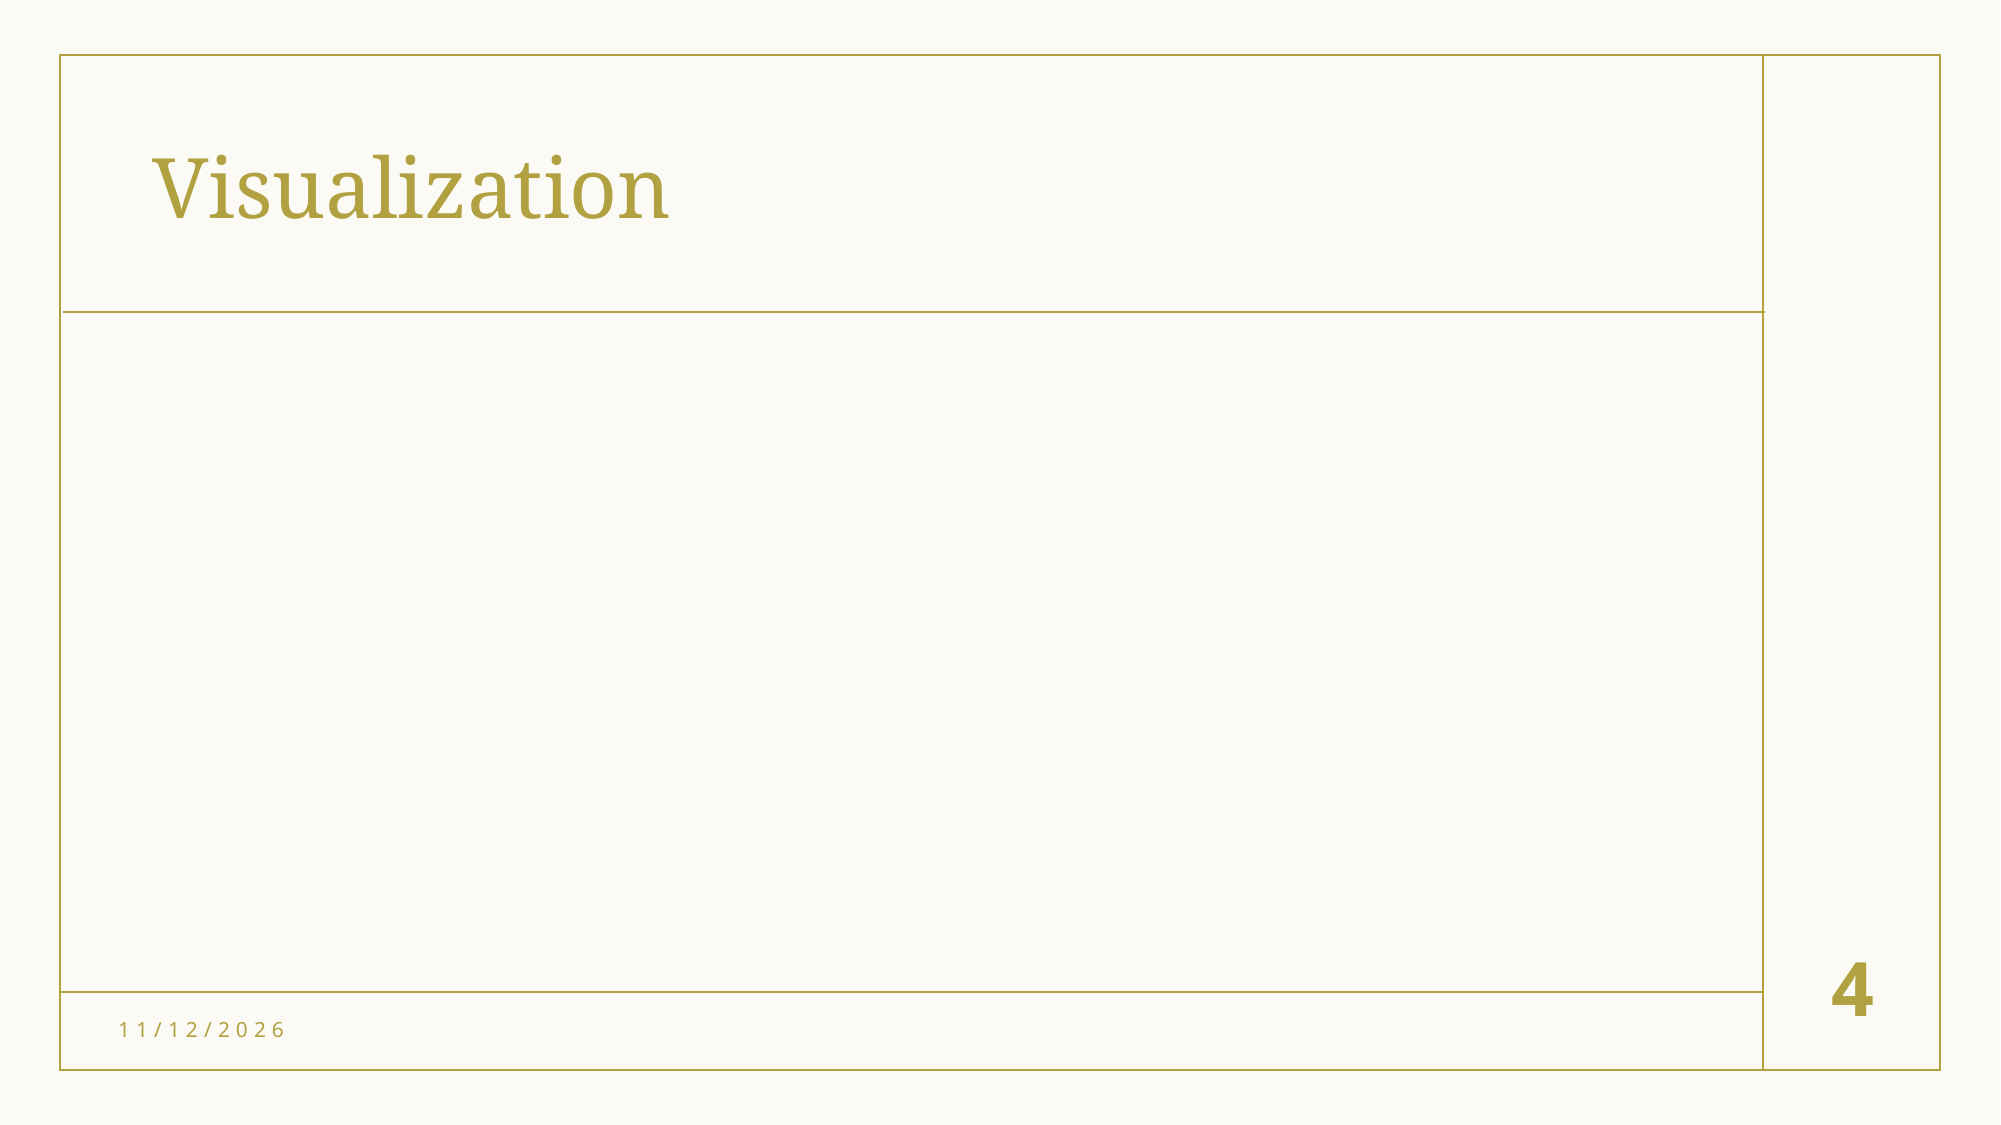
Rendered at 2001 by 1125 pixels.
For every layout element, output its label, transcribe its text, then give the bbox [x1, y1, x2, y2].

title Visualization [137, 89, 1701, 294]
slide_number 4 [1775, 930, 1932, 1055]
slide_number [103, 1007, 621, 1055]
